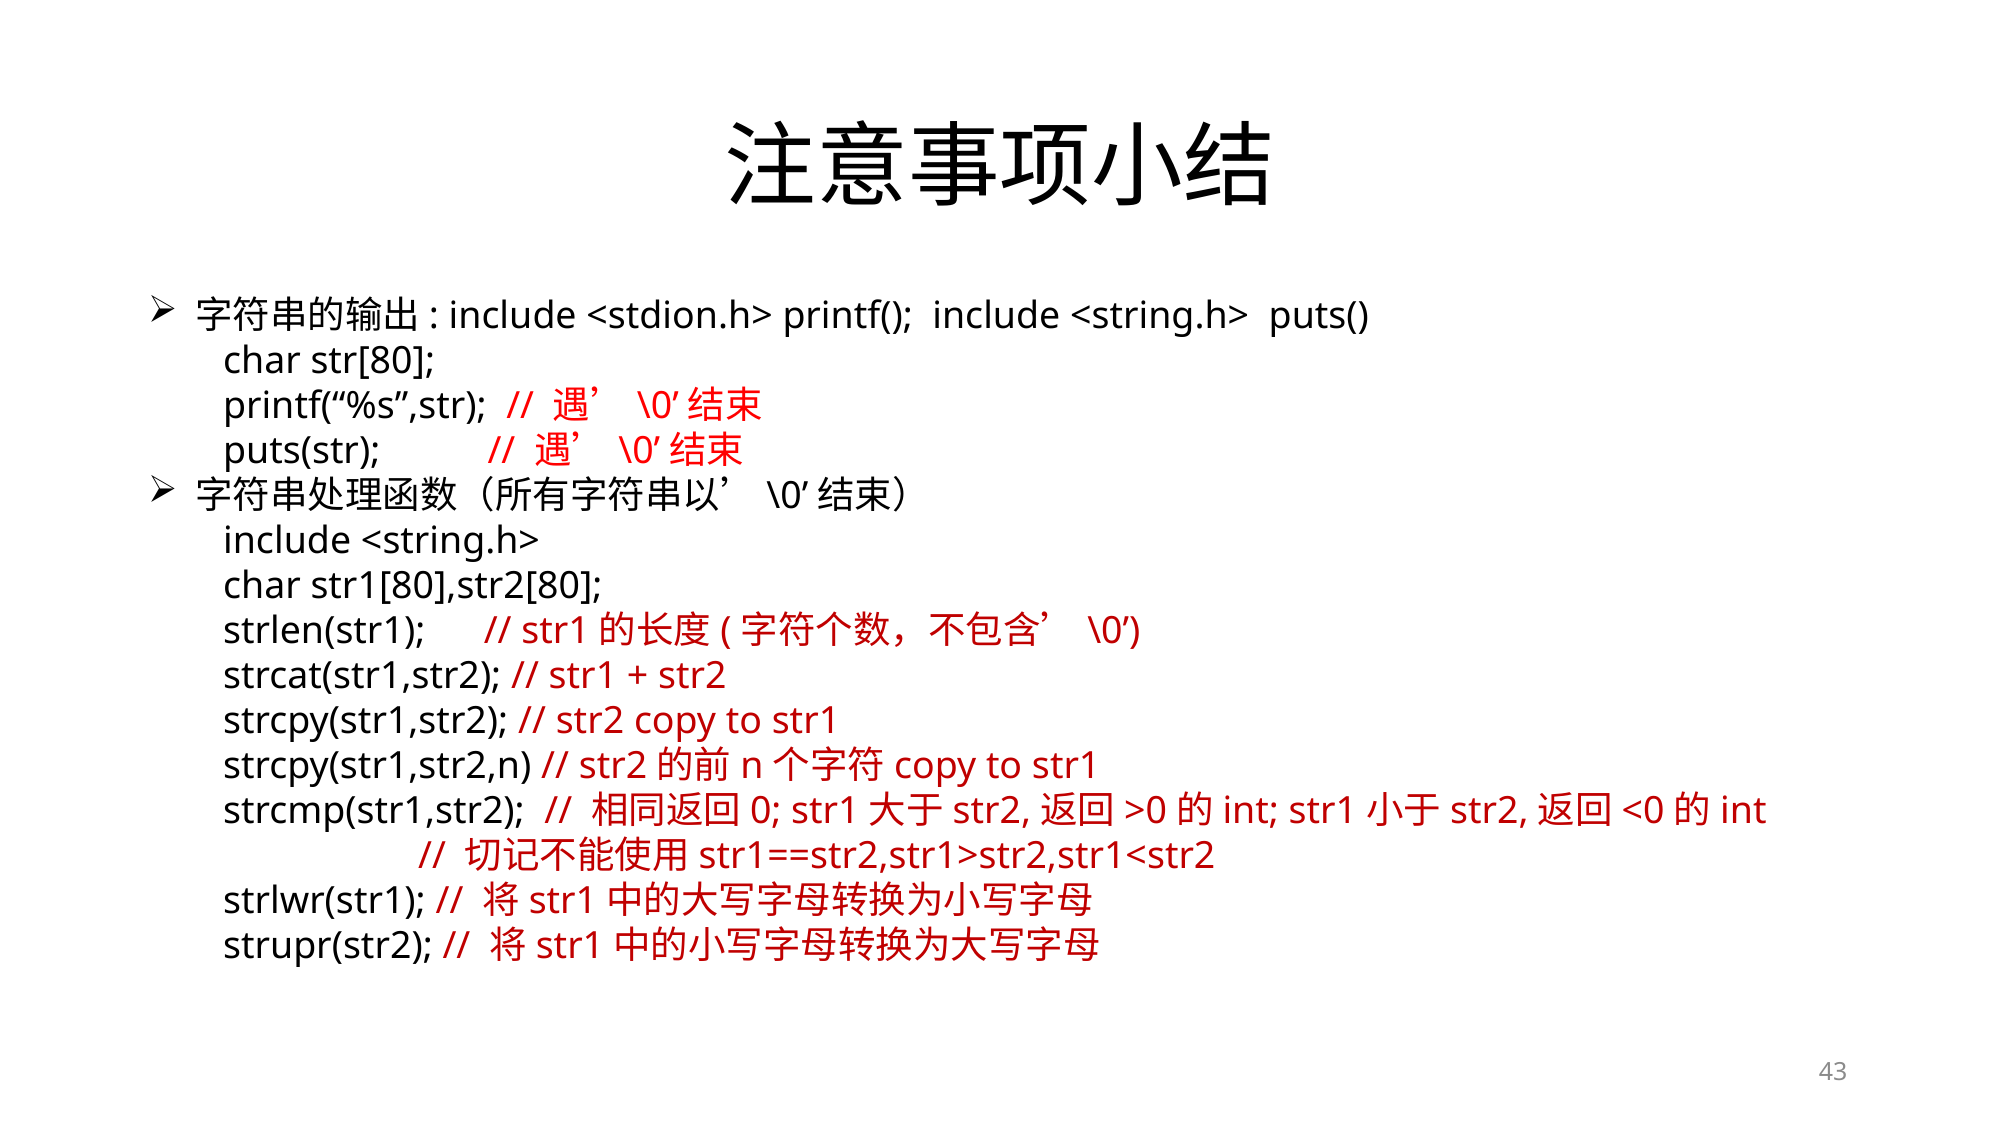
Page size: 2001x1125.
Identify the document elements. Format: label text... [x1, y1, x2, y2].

slide_number 43 [1412, 1063, 1863, 1103]
text_box 字符串的输出: include <stdion.h> printf(); include <string.h> puts() char str[80]; printf(“%s”,str); // 遇’\0’结束 puts(str); // 遇’\0’结束 字符串处理函数（所有字符串以’\0’结束） include <string.h> char str1[80],str2[80]; strlen(str1); // str1的长度(字符个数，不包含’\0’) strcat(str1,str2); // str1 + str2 strcpy(str1,str2); // str2 copy to str1 strcpy(str1,str2,n) // str2的前n个字符copy to str1 strcmp(str1,str2); // 相同返回0; str1大于str2,返回>0的int; str1小于str2,返回<0的int // 切记不能使用str1==str2,str1>str2,str1<str2 strlwr(str1); // 将str1中的大写字母转换为小写字母 strupr(str2); // 将str1中的小写字母转换为大写字母 [133, 283, 1905, 1063]
title 注意事项小结 [137, 59, 1863, 278]
